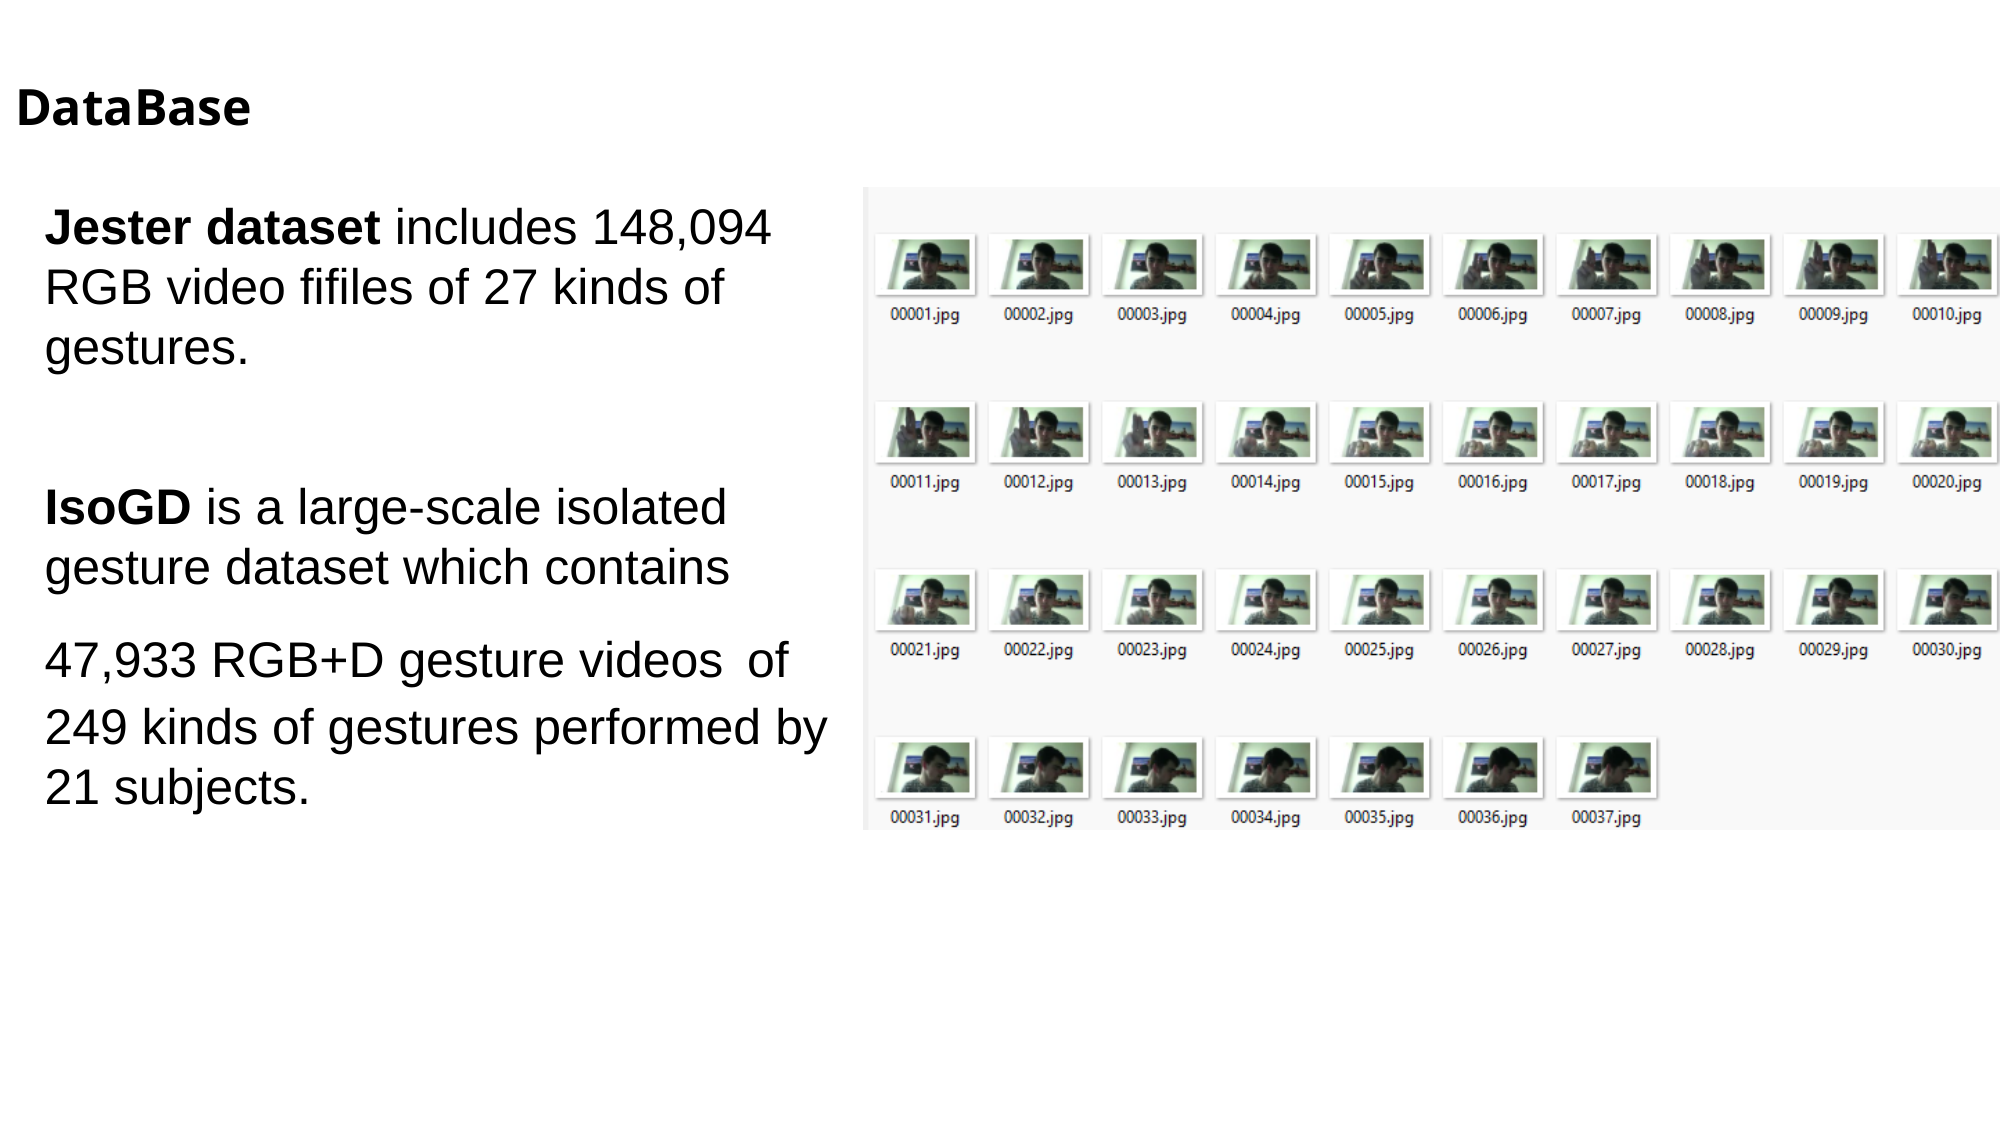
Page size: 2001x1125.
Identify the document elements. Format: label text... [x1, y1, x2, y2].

title DataBase [0, 0, 2000, 218]
text_box Jester dataset includes 148,094 RGB video fifiles of 27 kinds of gestures. IsoGD is a large-scale isolated gesture dataset which contains 47,933 RGB+D gesture videos of 249 kinds of gestures performed by 21 subjects. [29, 187, 853, 822]
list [862, 187, 2000, 830]
